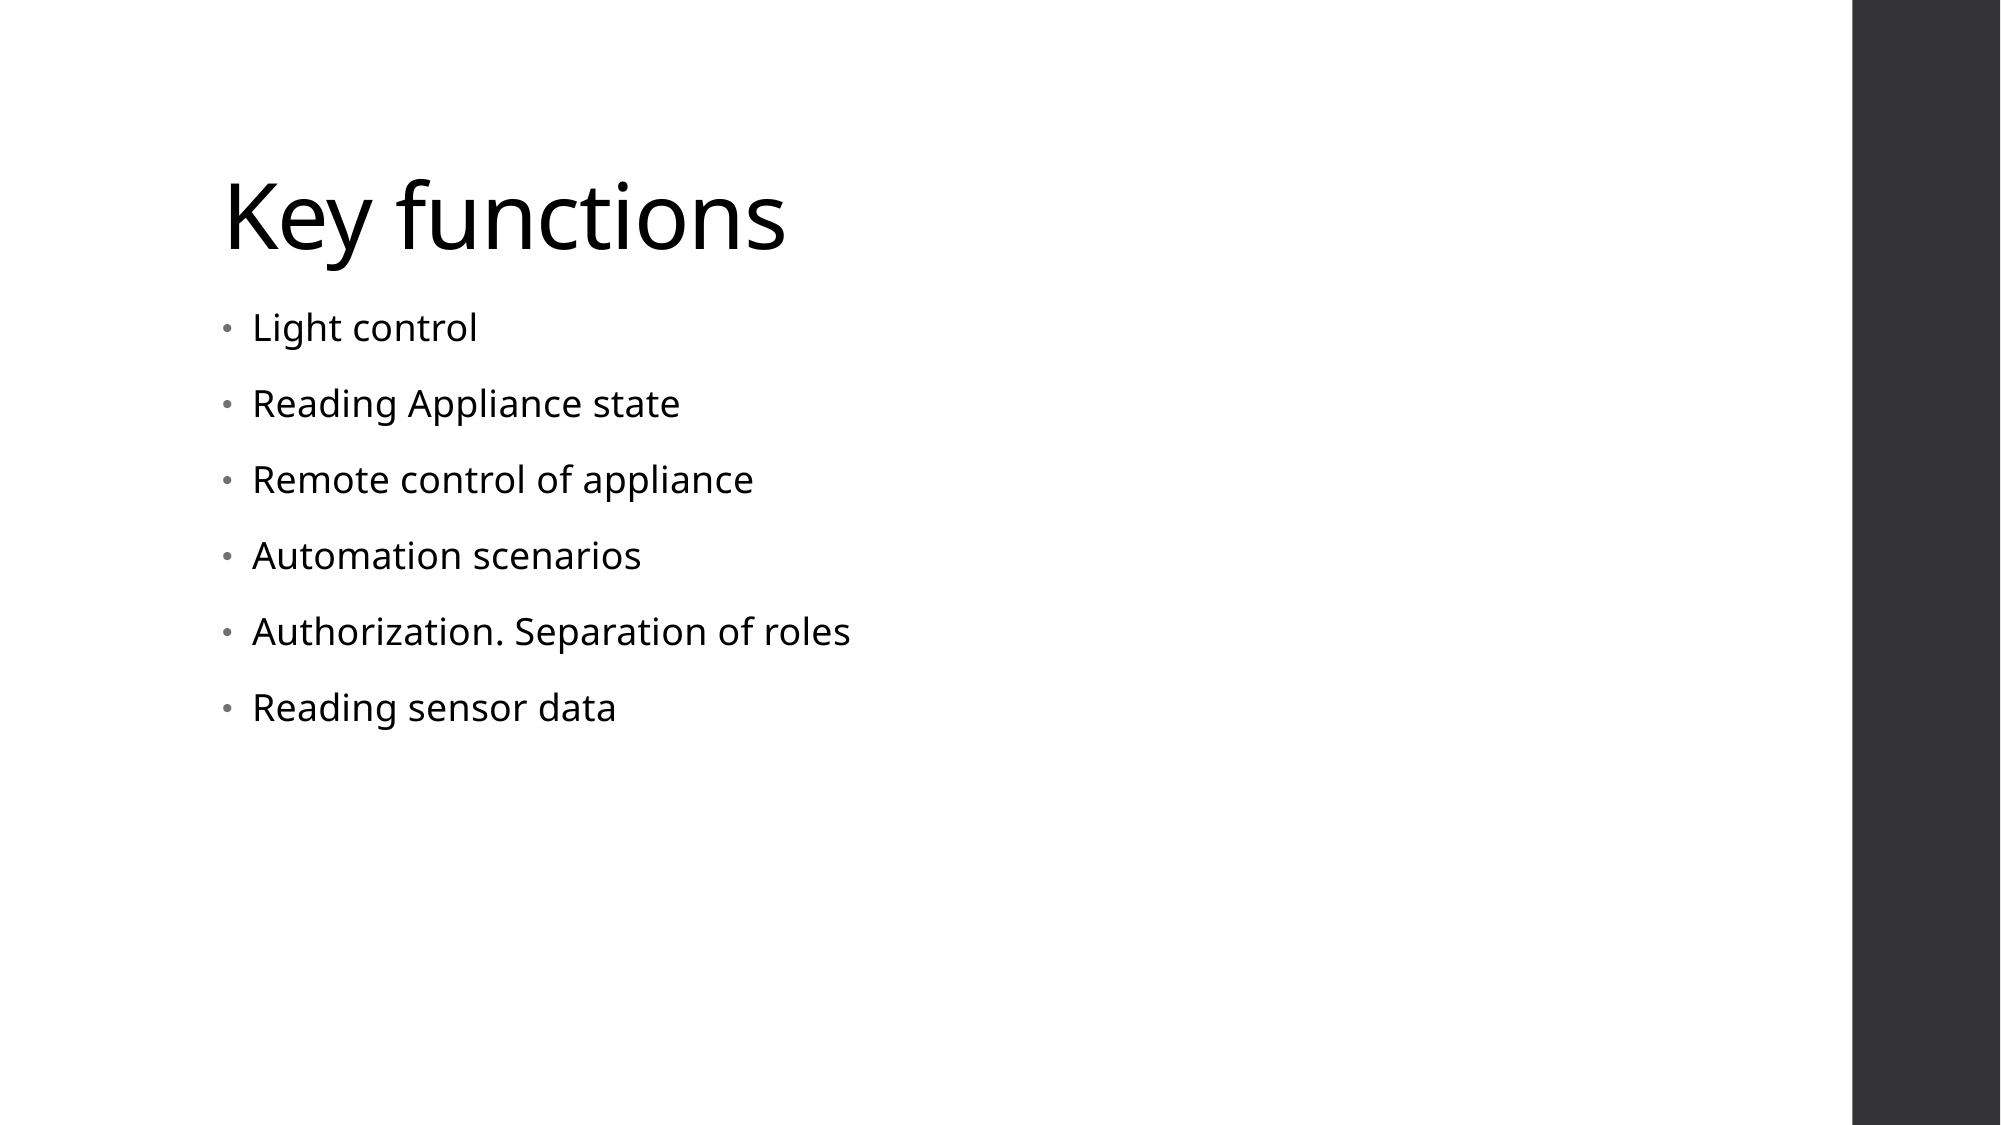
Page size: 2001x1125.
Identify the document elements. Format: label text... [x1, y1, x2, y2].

title Key functions [206, 60, 1797, 278]
list Light control Reading Appliance state Remote control of appliance Automation scenarios Authorization. Separation of roles Reading sensor data [206, 299, 1617, 1014]
